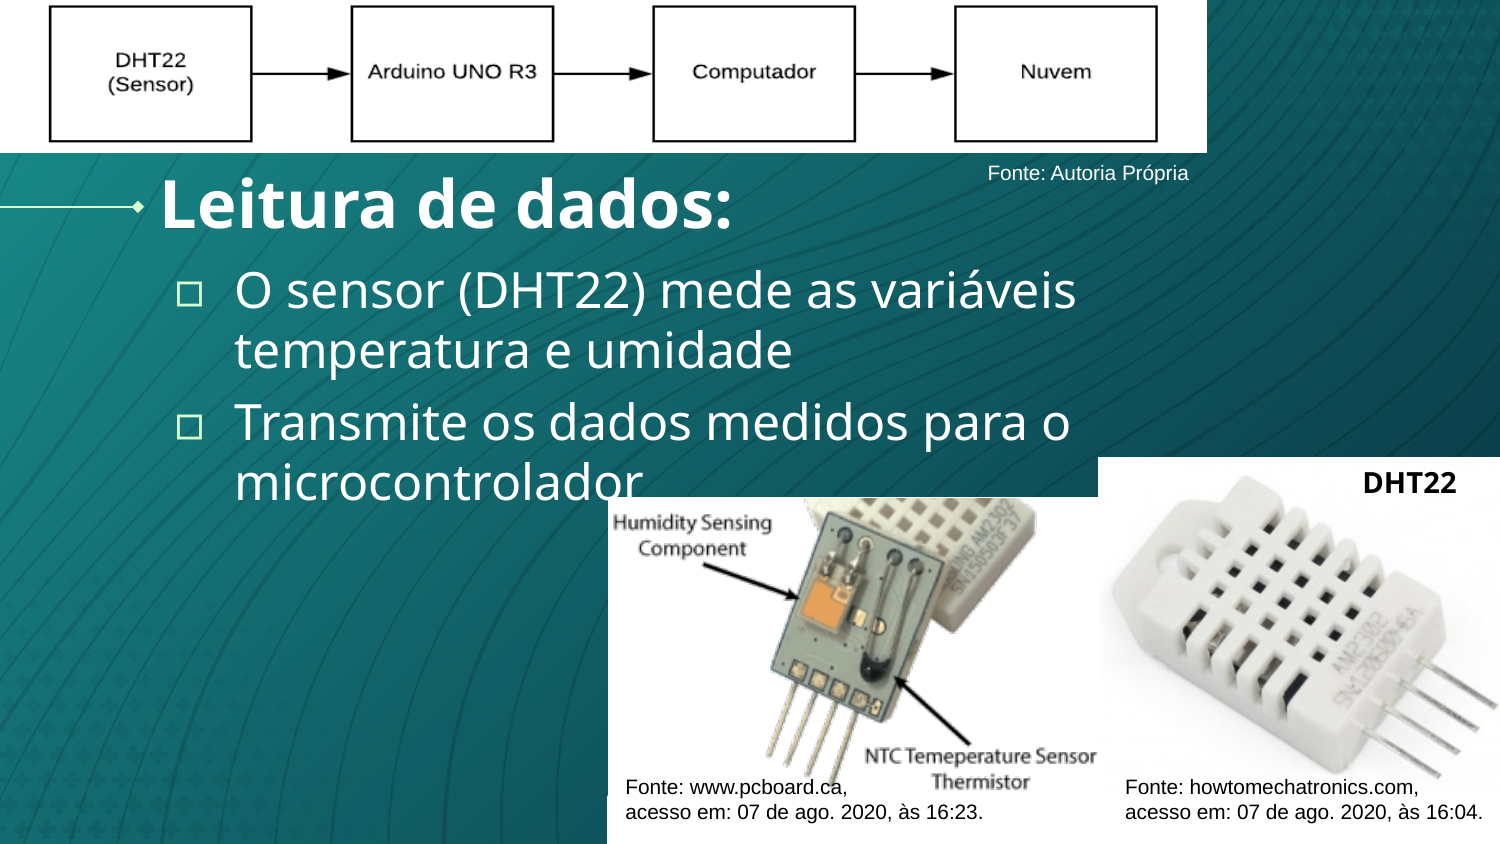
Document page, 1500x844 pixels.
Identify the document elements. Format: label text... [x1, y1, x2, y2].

title Leitura de dados: [159, 174, 1340, 240]
picture [0, 0, 1208, 153]
list O sensor (DHT22) mede as variáveis temperatura e umidade Transmite os dados medidos para o microcontrolador [159, 258, 1340, 702]
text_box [609, 456, 1500, 844]
text_box Fonte: Autoria Própria [972, 160, 1207, 193]
